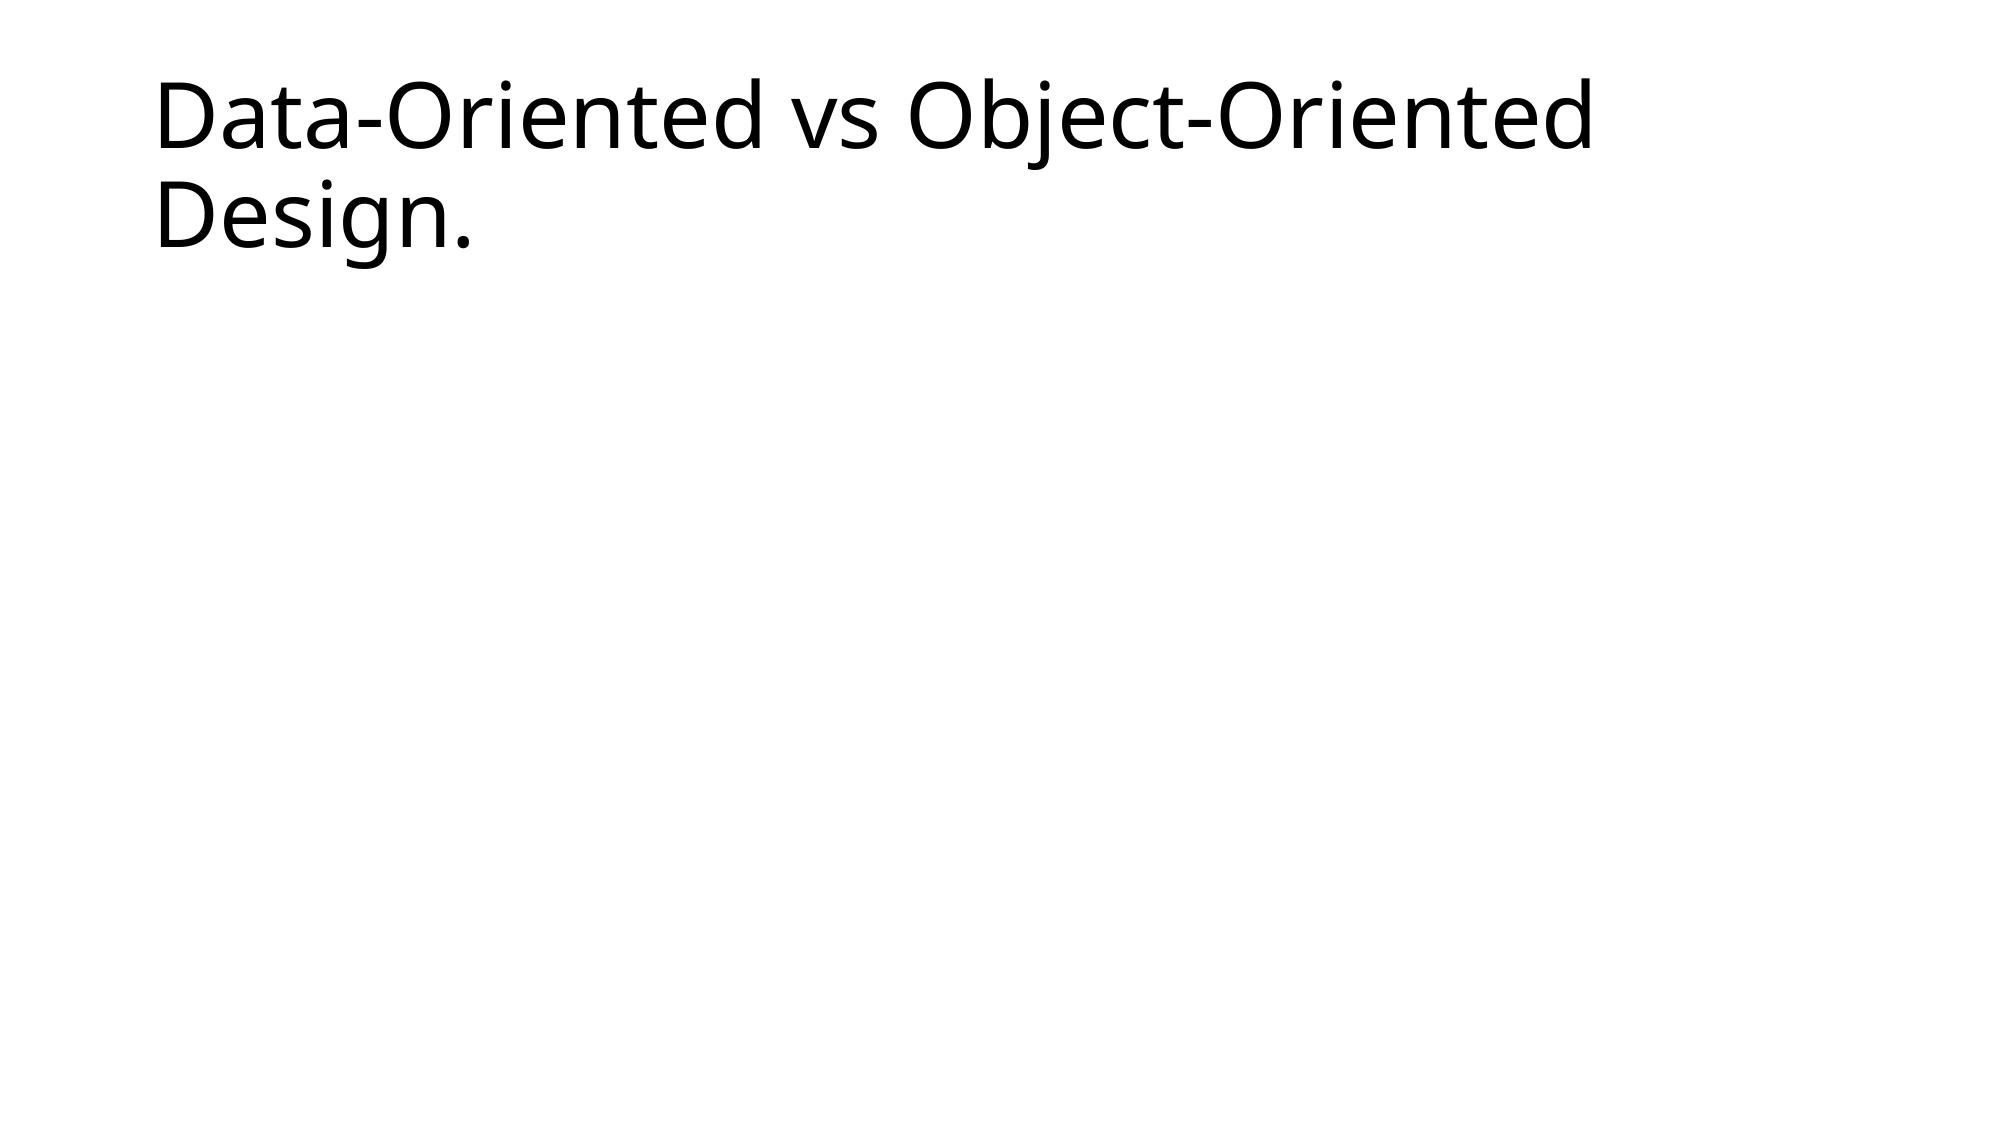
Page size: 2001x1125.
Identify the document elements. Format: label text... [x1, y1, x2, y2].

title Data-Oriented vs Object-Oriented Design. [137, 59, 1863, 278]
